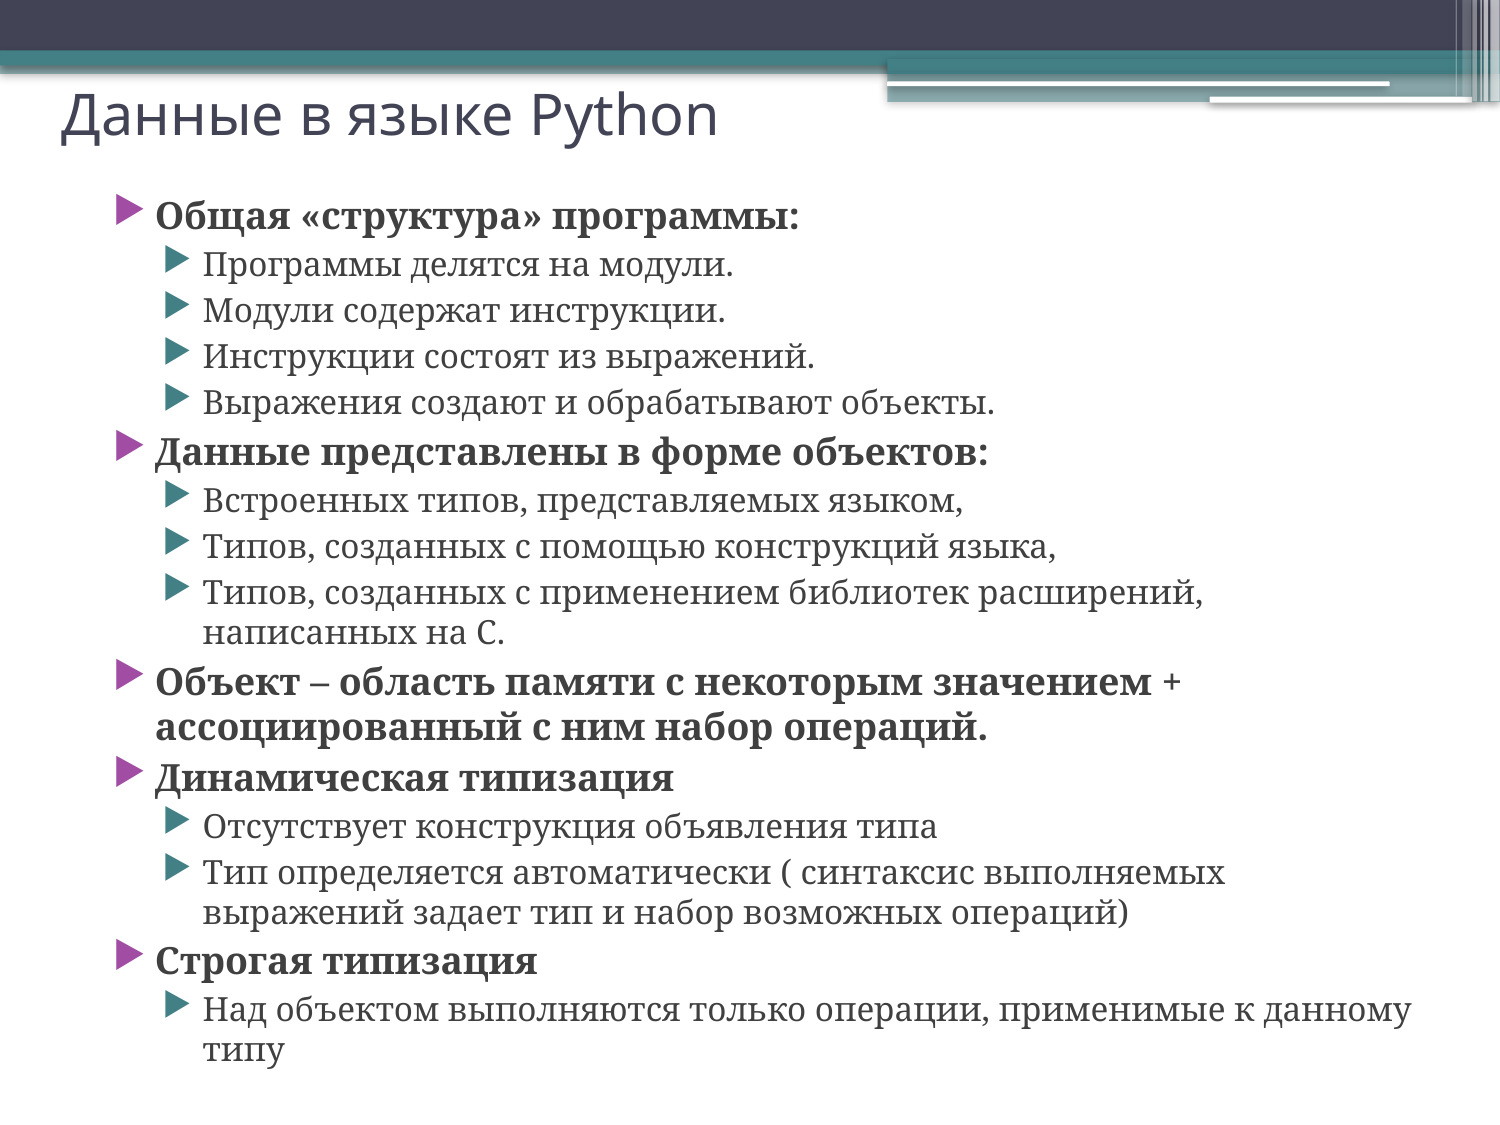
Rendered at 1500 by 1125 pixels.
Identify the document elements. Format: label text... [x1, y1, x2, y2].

title Данные в языке Python [46, 70, 1105, 156]
list Общая «структура» программы: Программы делятся на модули. Модули содержат инструкции. Инструкции состоят из выражений. Выражения создают и обрабатывают объекты. Данные представлены в форме объектов: Встроенных типов, представляемых языком, Типов, созданных с помощью конструкций языка, Типов, созданных с применением библиотек расширений, написанных на С. Объект – область памяти с некоторым значением + ассоциированный с ним набор операций. Динамическая типизация Отсутствует конструкция объявления типа Тип определяется автоматически ( синтаксис выполняемых выражений задает тип и набор возможных операций) Строгая типизация Над объектом выполняются только операции, применимые к данному типу [79, 184, 1433, 1090]
